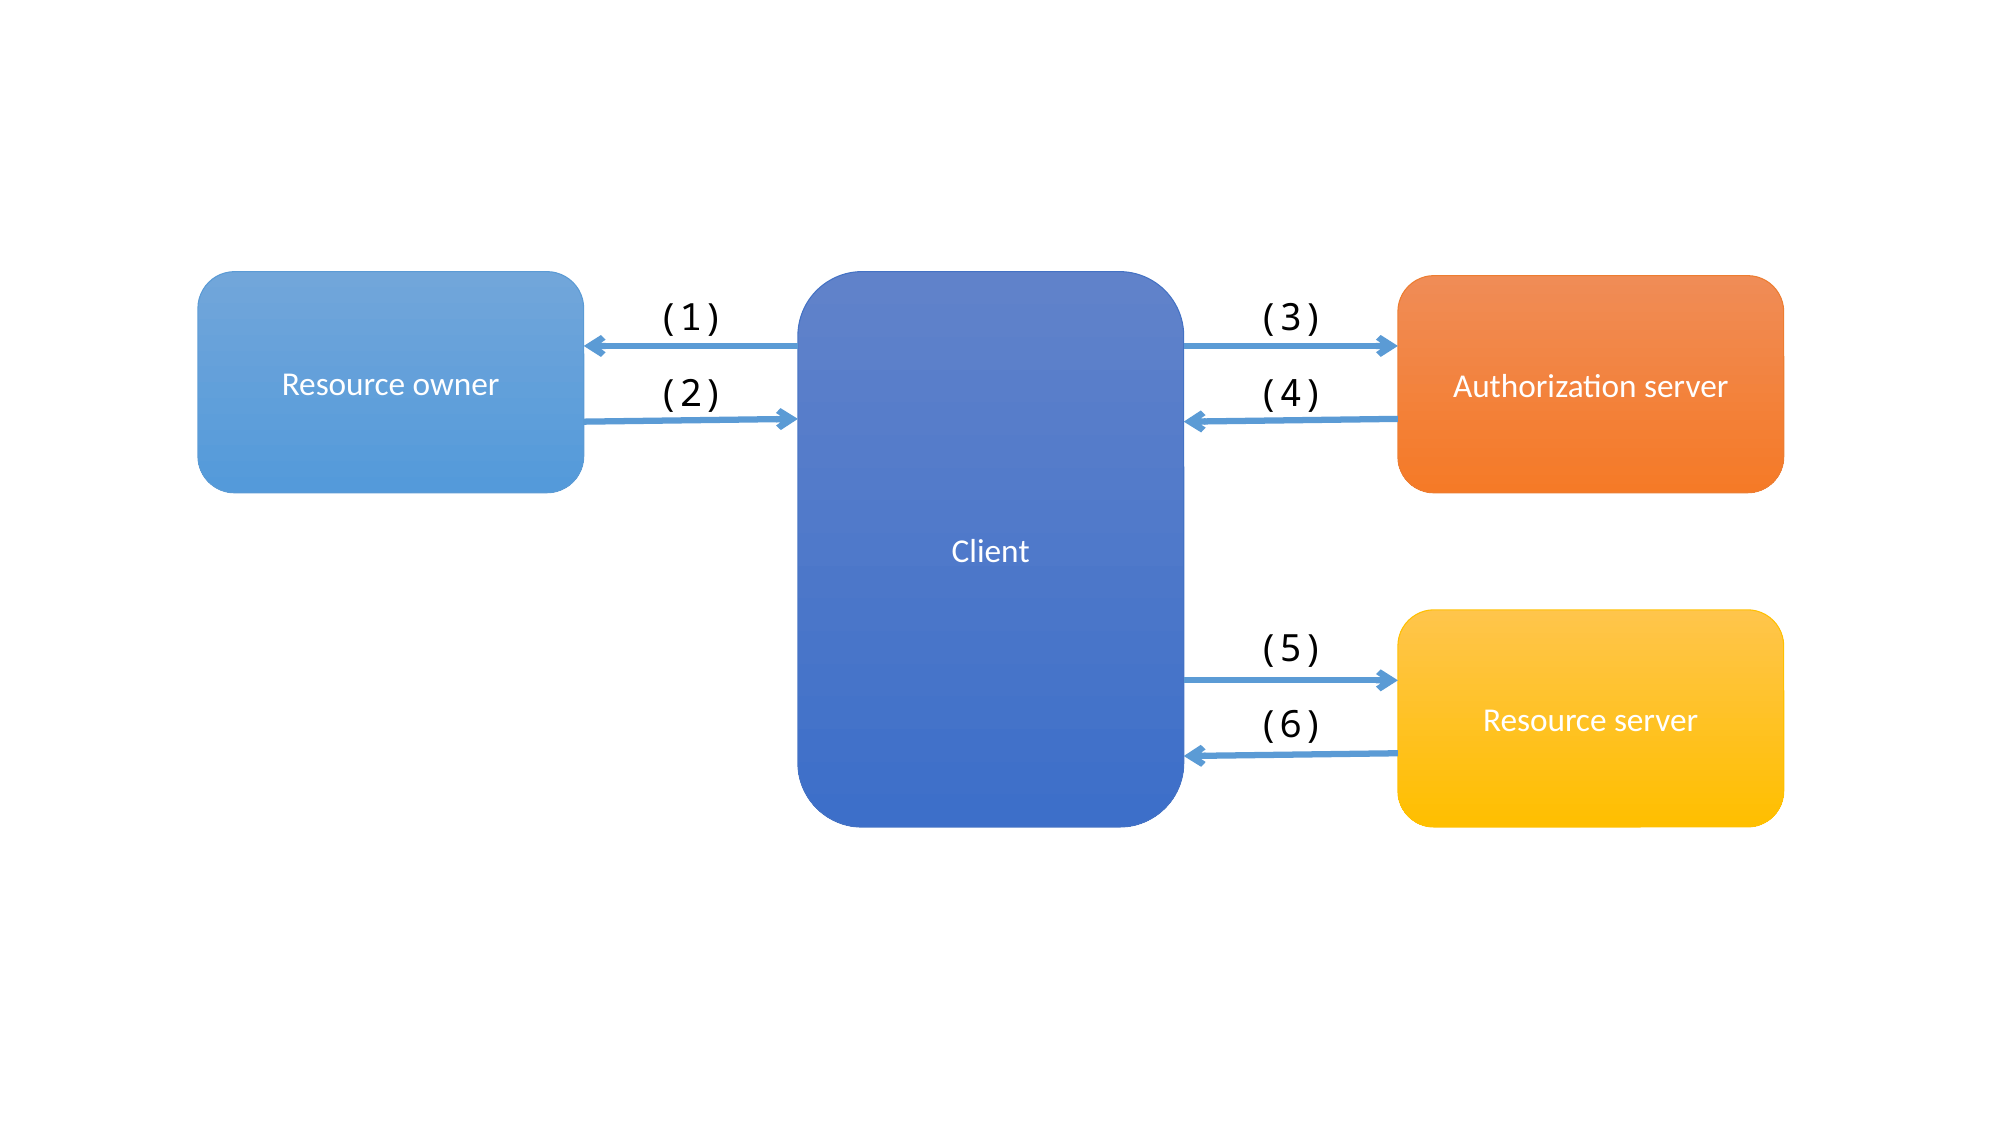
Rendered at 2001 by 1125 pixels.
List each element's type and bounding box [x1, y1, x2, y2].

text_box [197, 271, 1784, 828]
